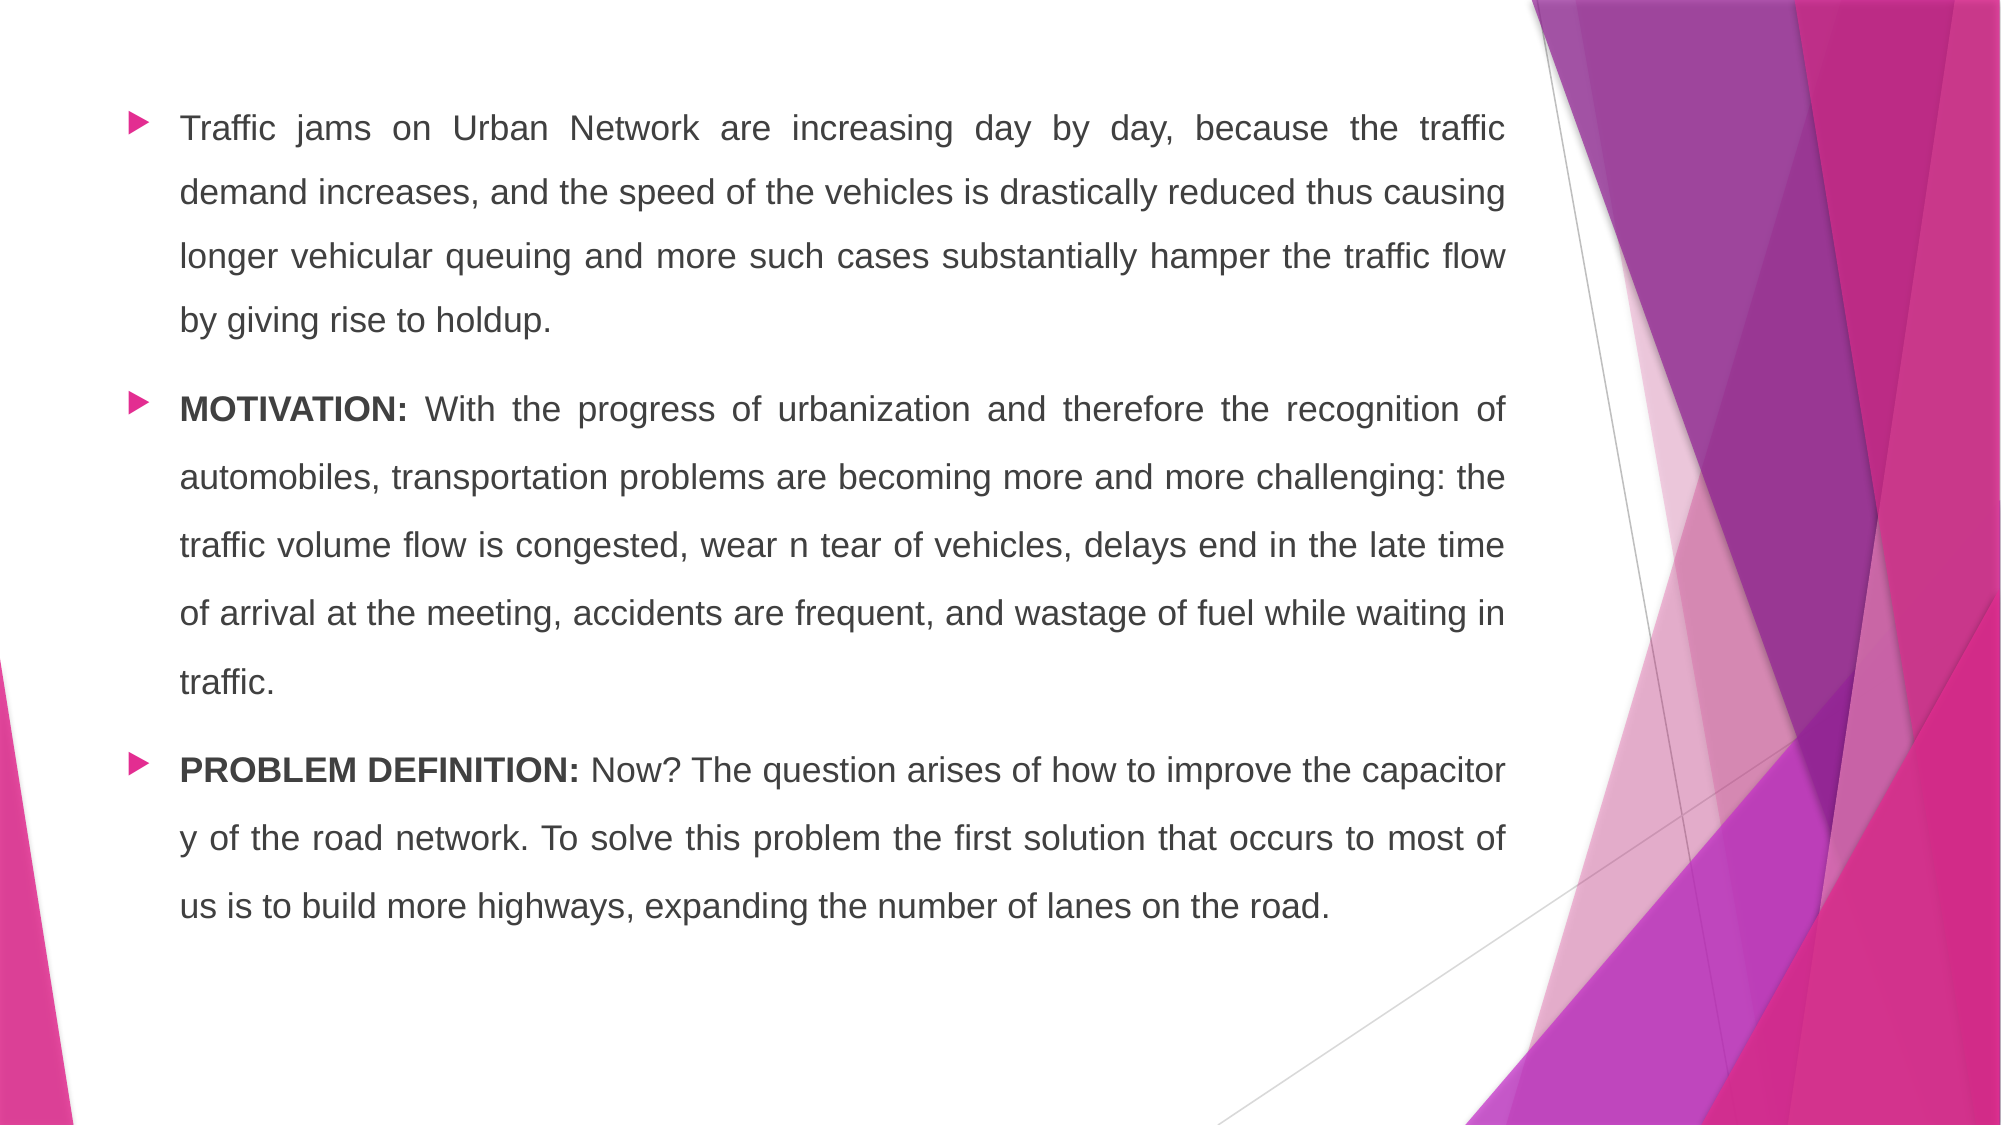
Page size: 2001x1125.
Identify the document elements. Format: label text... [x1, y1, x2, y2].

list Traffic jams on Urban Network are increasing day by day, because the traffic demand increases, and the speed of the vehicles is drastically reduced thus causing longer vehicular queuing and more such cases substantially hamper the traffic flow by giving rise to holdup. MOTIVATION: With the progress of urbanization and therefore the recognition of automobiles, transportation problems are becoming more and more challenging: the traffic volume flow is congested, wear n tear of vehicles, delays end in the late time of arrival at the meeting, accidents are frequent, and wastage of fuel while waiting in traffic. PROBLEM DEFINITION: Now? The question arises of how to improve the capacitor y of the road network. To solve this problem the first solution that occurs to most of us is to build more highways, expanding the number of lanes on the road. [111, 76, 1522, 992]
